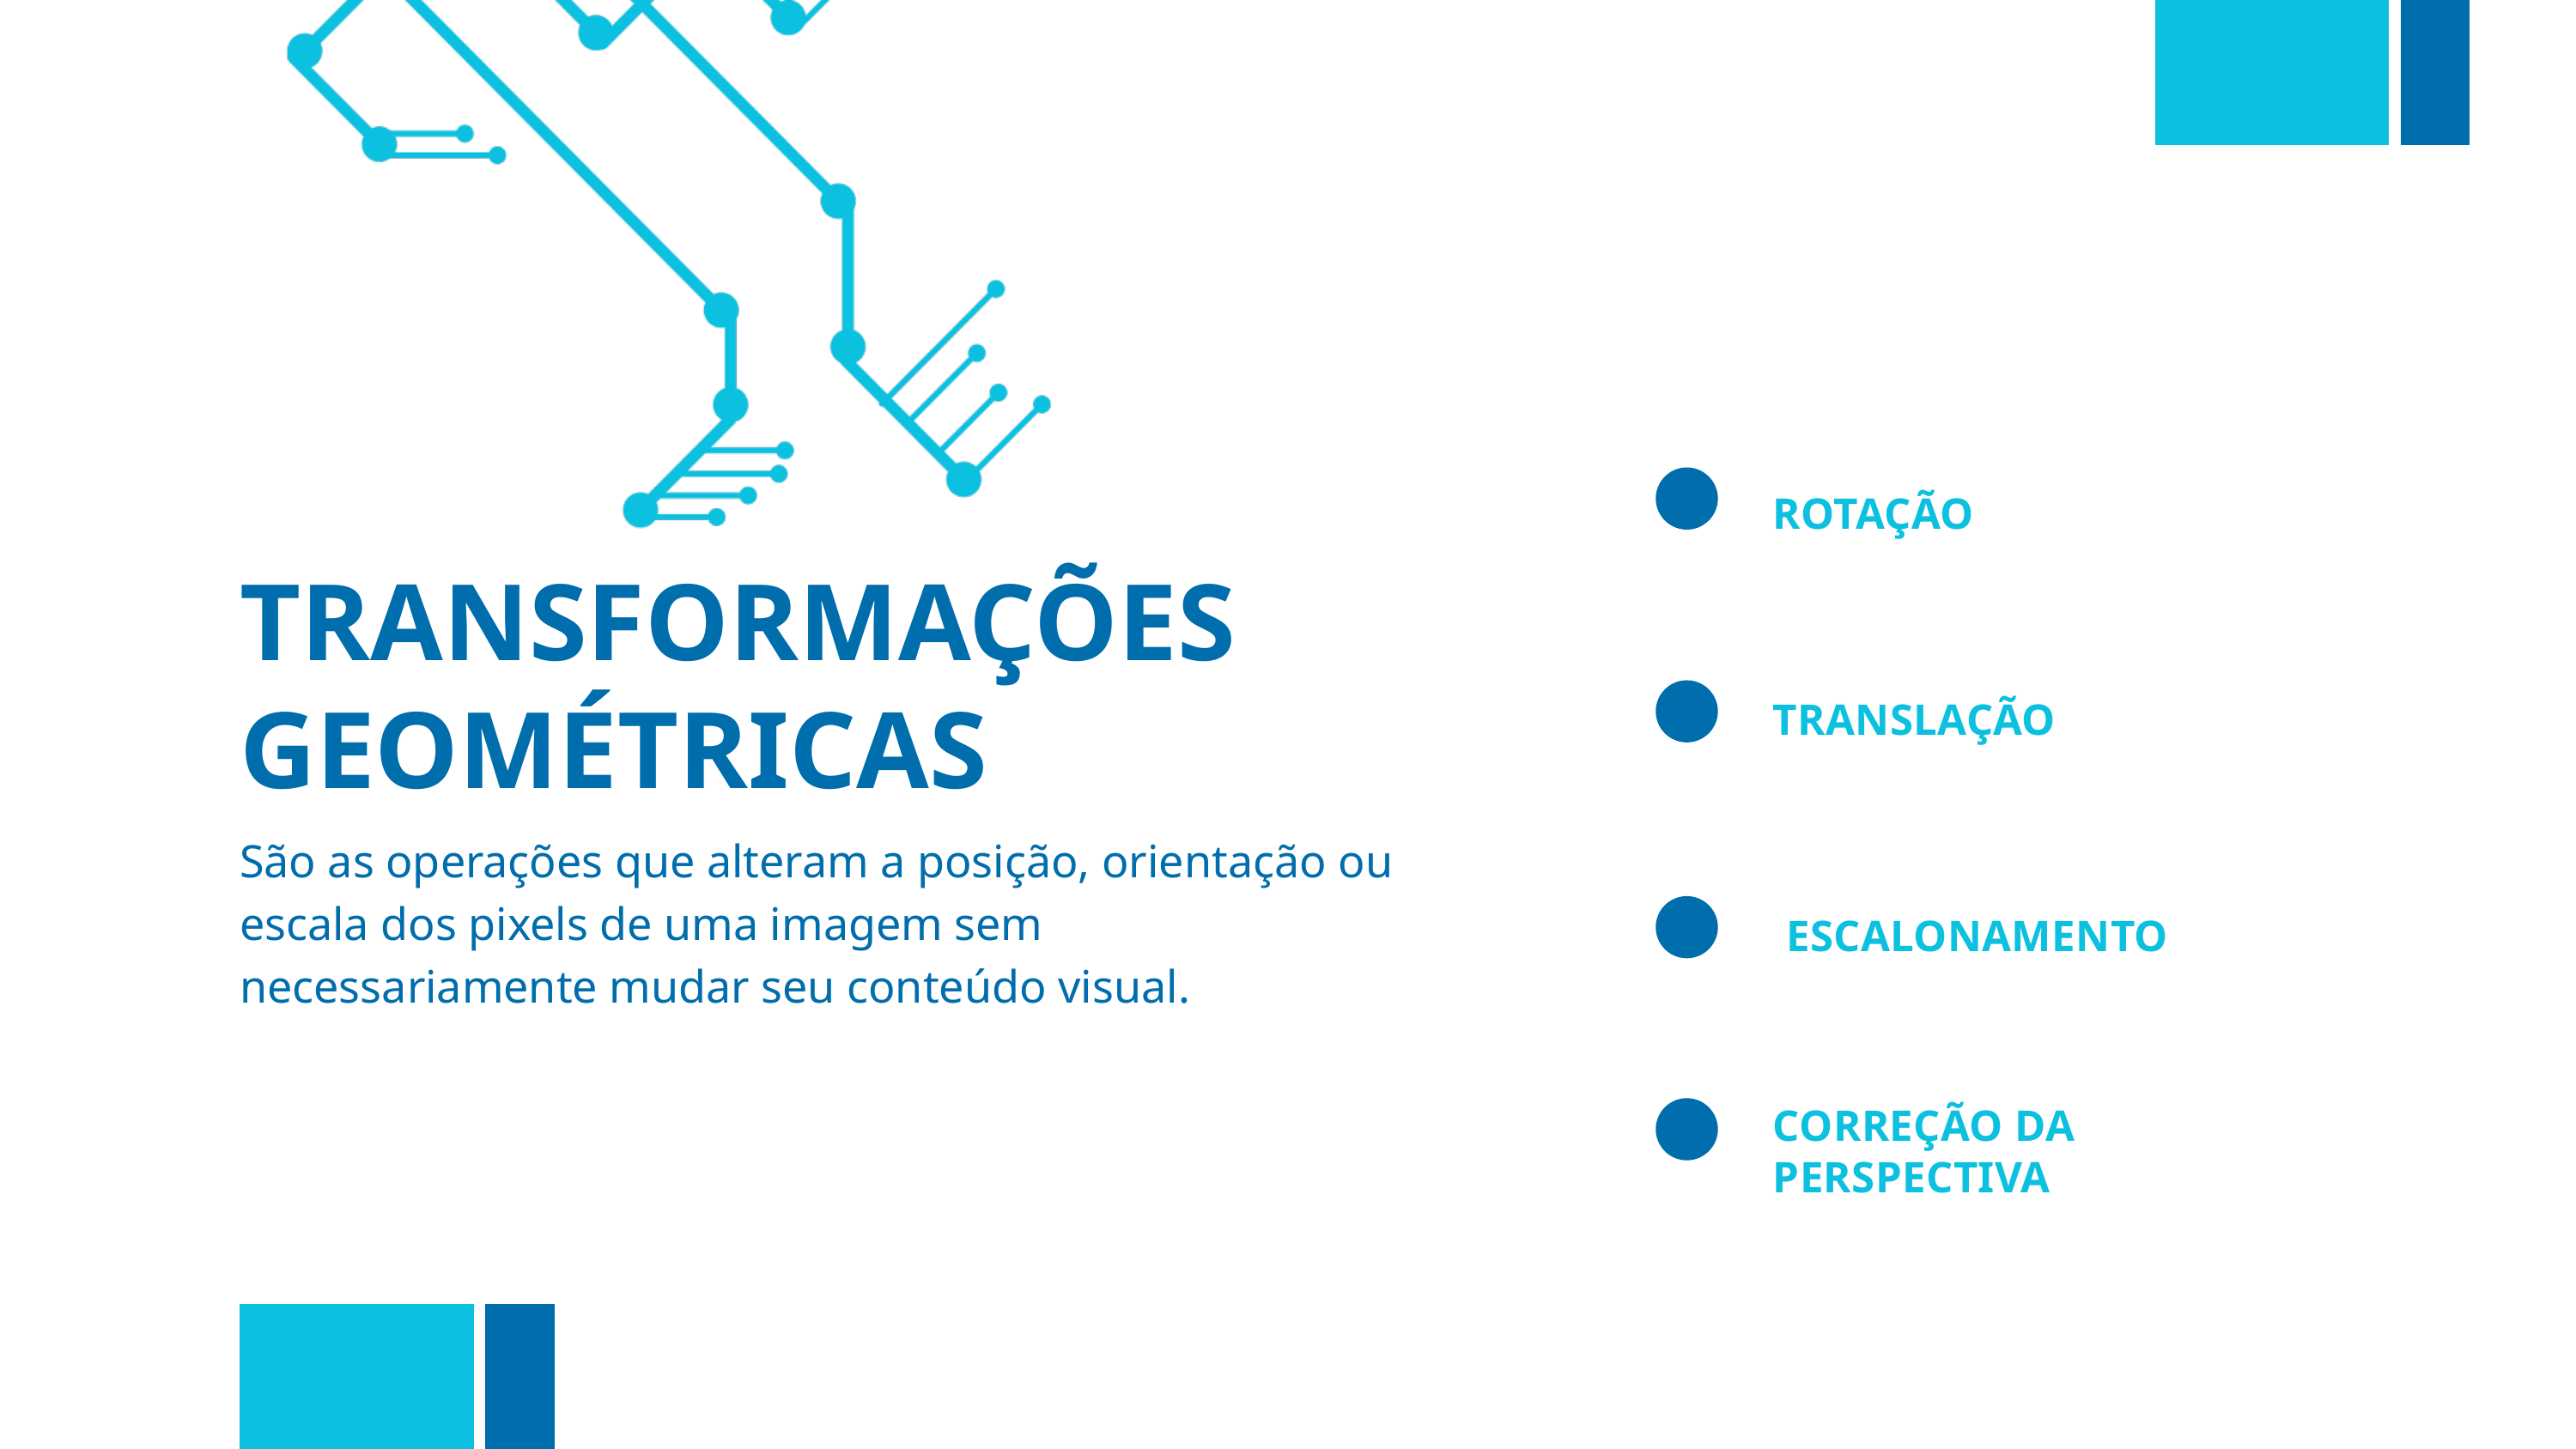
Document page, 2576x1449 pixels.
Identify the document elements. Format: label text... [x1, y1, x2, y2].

text_box ESCALONAMENTO [1786, 907, 2233, 960]
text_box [239, 1303, 474, 1449]
text_box ROTAÇÃO [1772, 485, 2245, 538]
text_box TRANSFORMAÇÕES GEOMÉTRICAS [240, 552, 1309, 810]
text_box São as operações que alteram a posição, orientação ou escala dos pixels de uma imagem sem necessariamente mudar seu conteúdo visual. [240, 824, 1406, 1012]
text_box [1656, 895, 1718, 959]
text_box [1656, 680, 1718, 743]
text_box TRANSLAÇÃO [1772, 692, 2219, 744]
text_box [2154, 0, 2390, 145]
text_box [1656, 1098, 1718, 1161]
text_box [1656, 467, 1718, 530]
text_box CORREÇÃO DA PERSPECTIVA [1772, 1098, 2219, 1202]
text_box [2400, 0, 2470, 145]
text_box [200, 0, 1052, 530]
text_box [485, 1303, 555, 1449]
